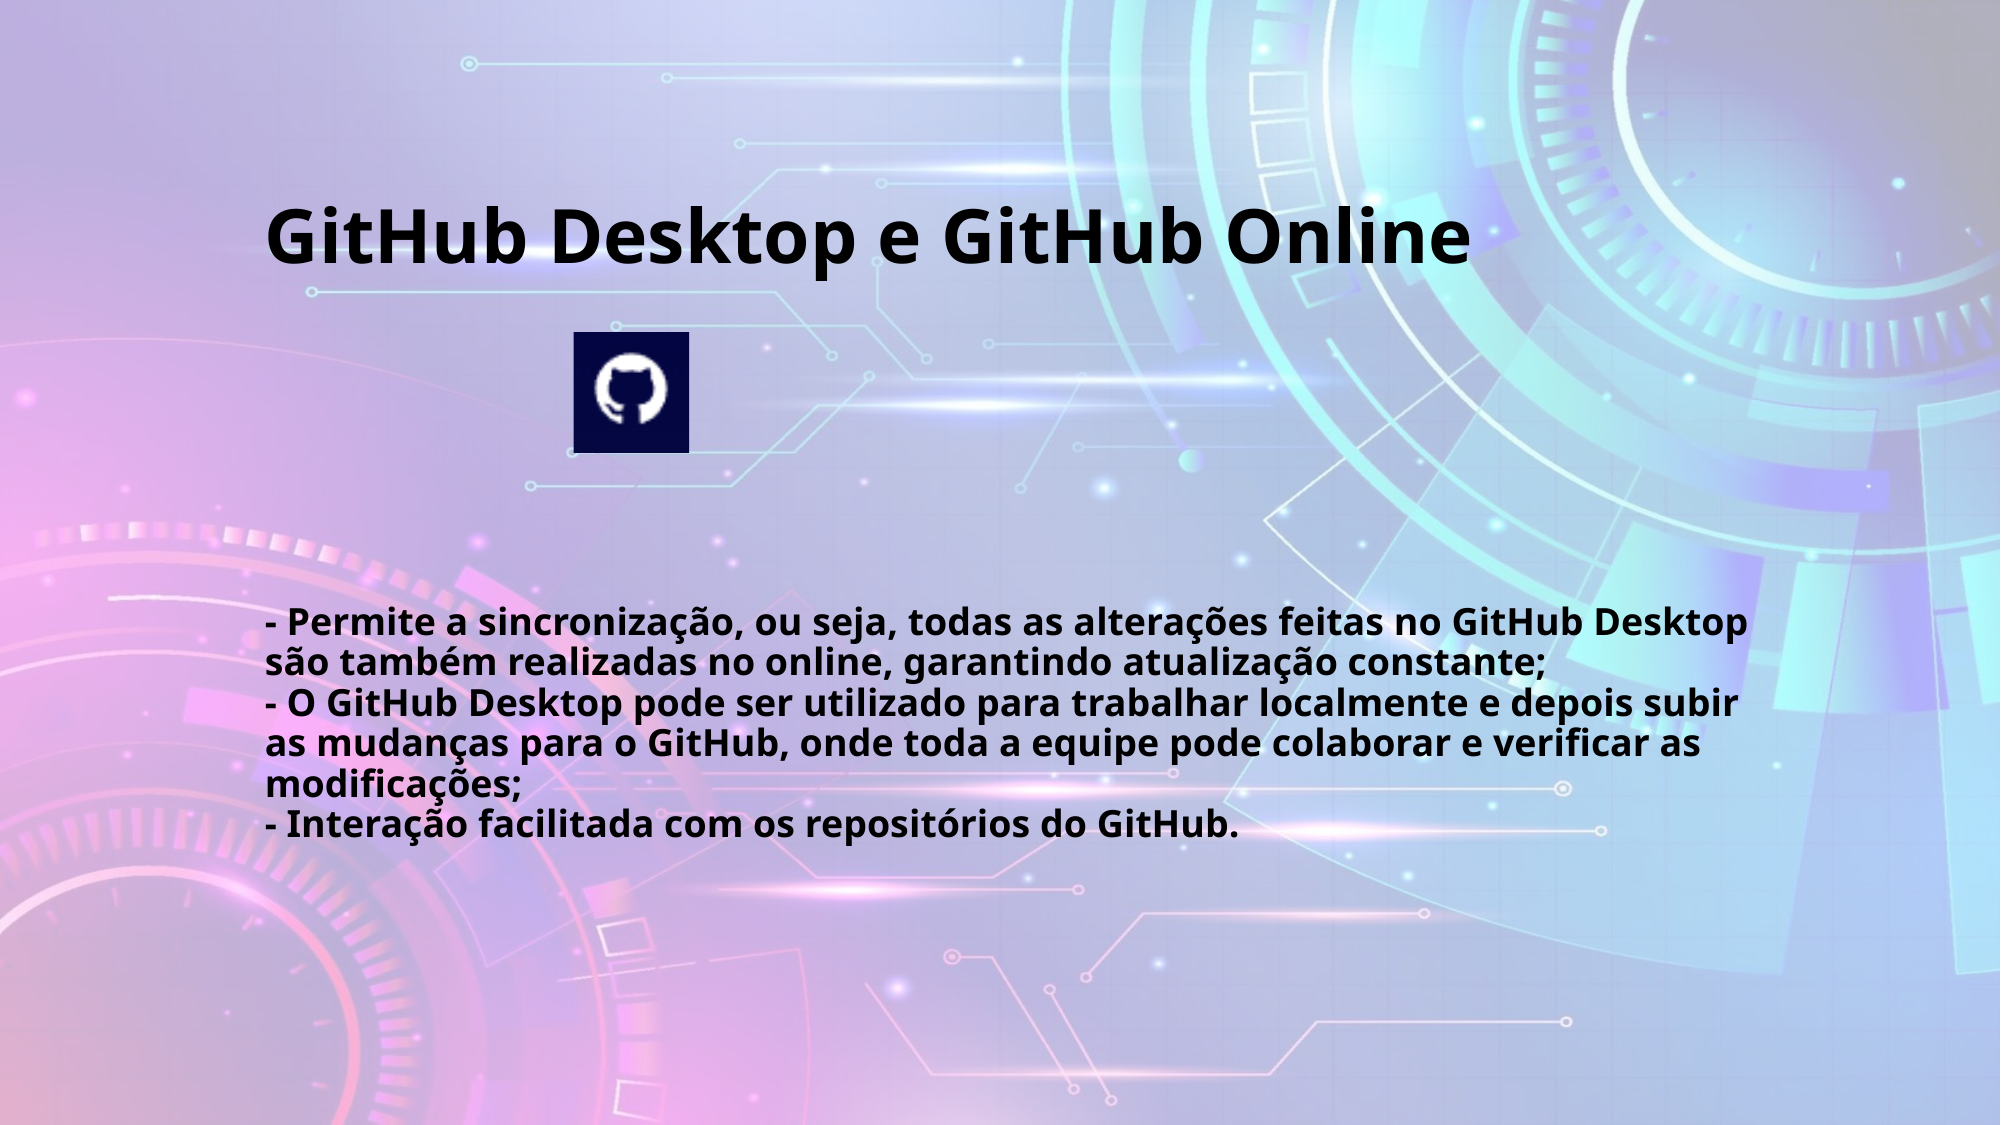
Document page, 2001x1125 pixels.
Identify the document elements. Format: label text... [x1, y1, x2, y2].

picture [573, 332, 690, 453]
title GitHub Desktop e GitHub Online - Permite a sincronização, ou seja, todas as alterações feitas no GitHub Desktop são também realizadas no online, garantindo atualização constante; - O GitHub Desktop pode ser utilizado para trabalhar localmente e depois subir as mudanças para o GitHub, onde toda a equipe pode colaborar e verificar as modificações; - Interação facilitada com os repositórios do GitHub. [249, 141, 1796, 903]
